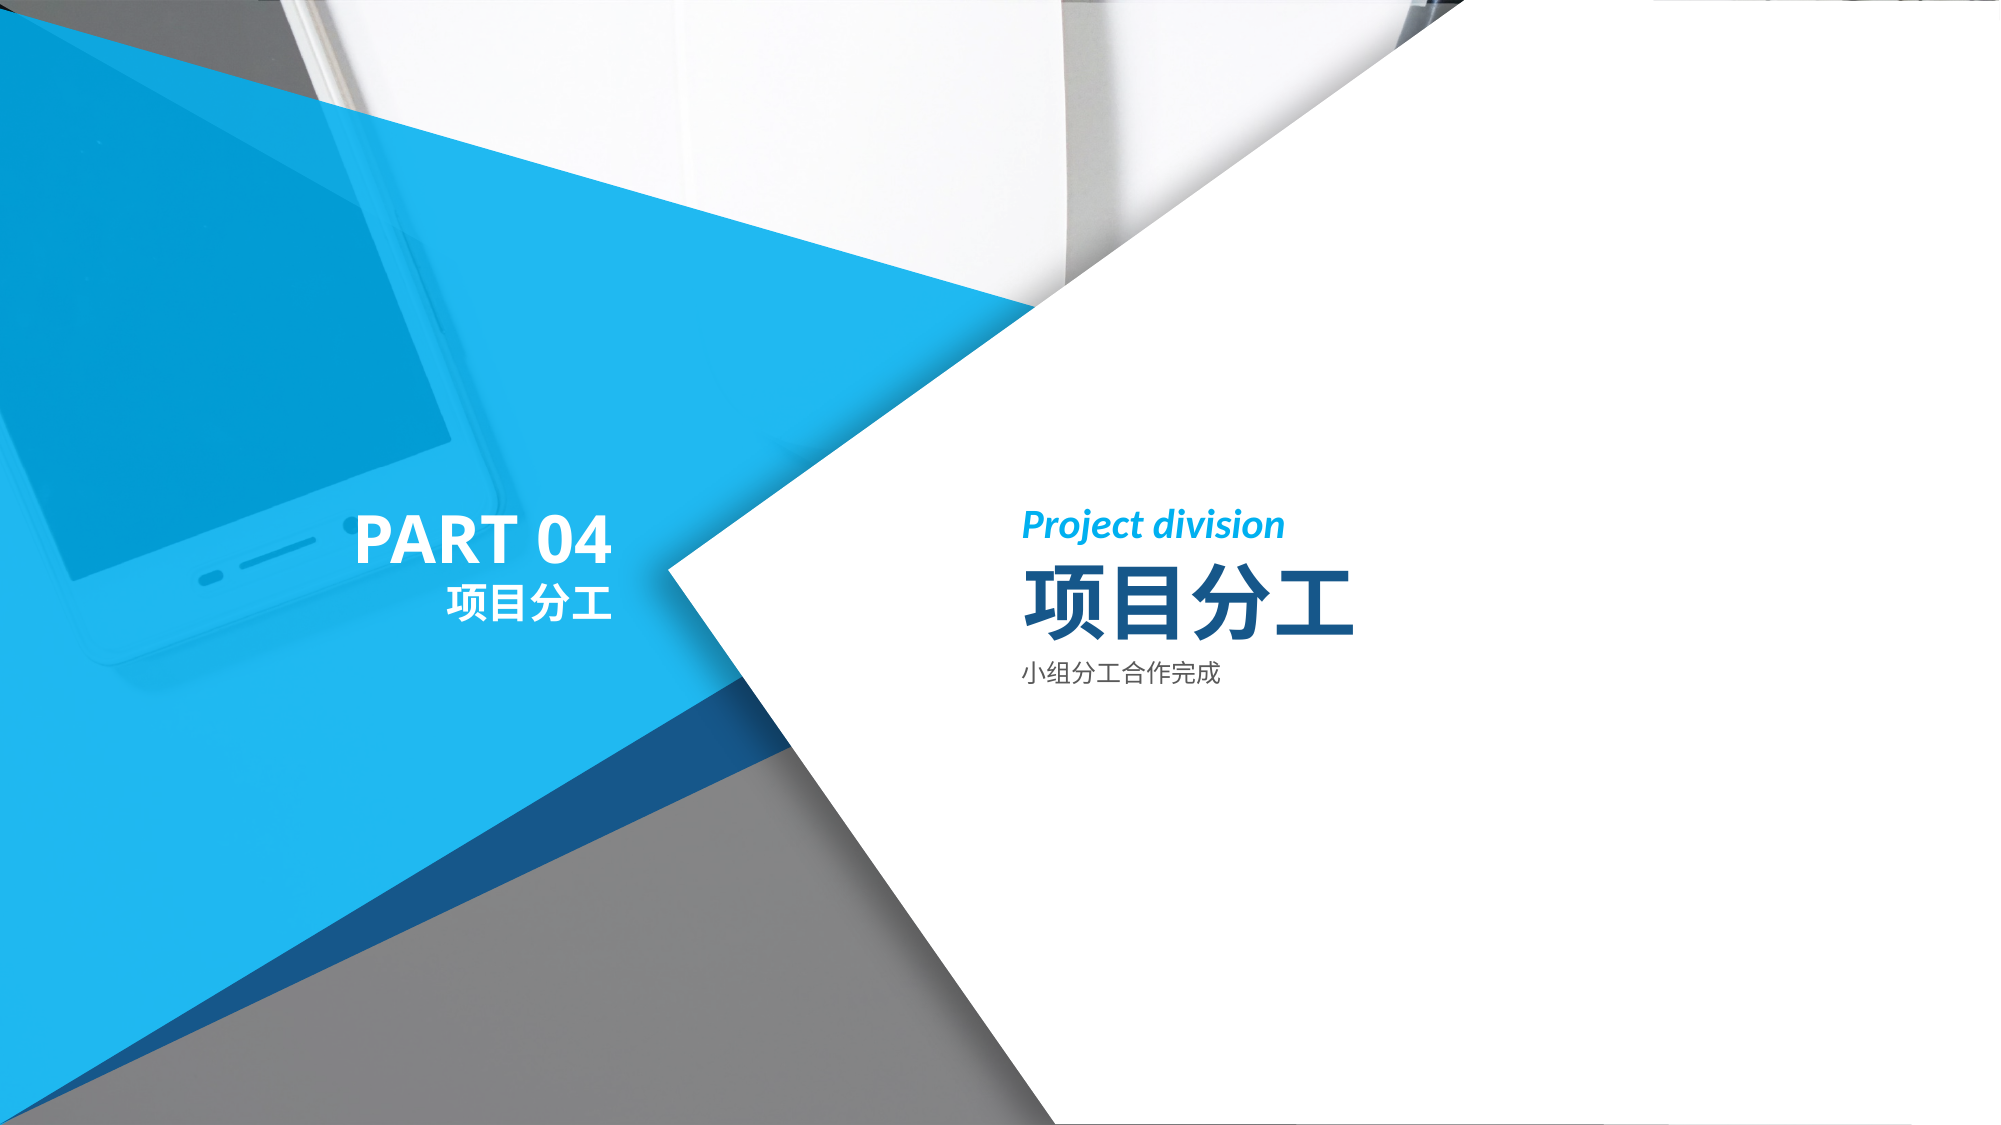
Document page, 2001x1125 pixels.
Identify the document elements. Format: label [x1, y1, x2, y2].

text_box [1006, 542, 1780, 696]
picture [0, 0, 1998, 1125]
